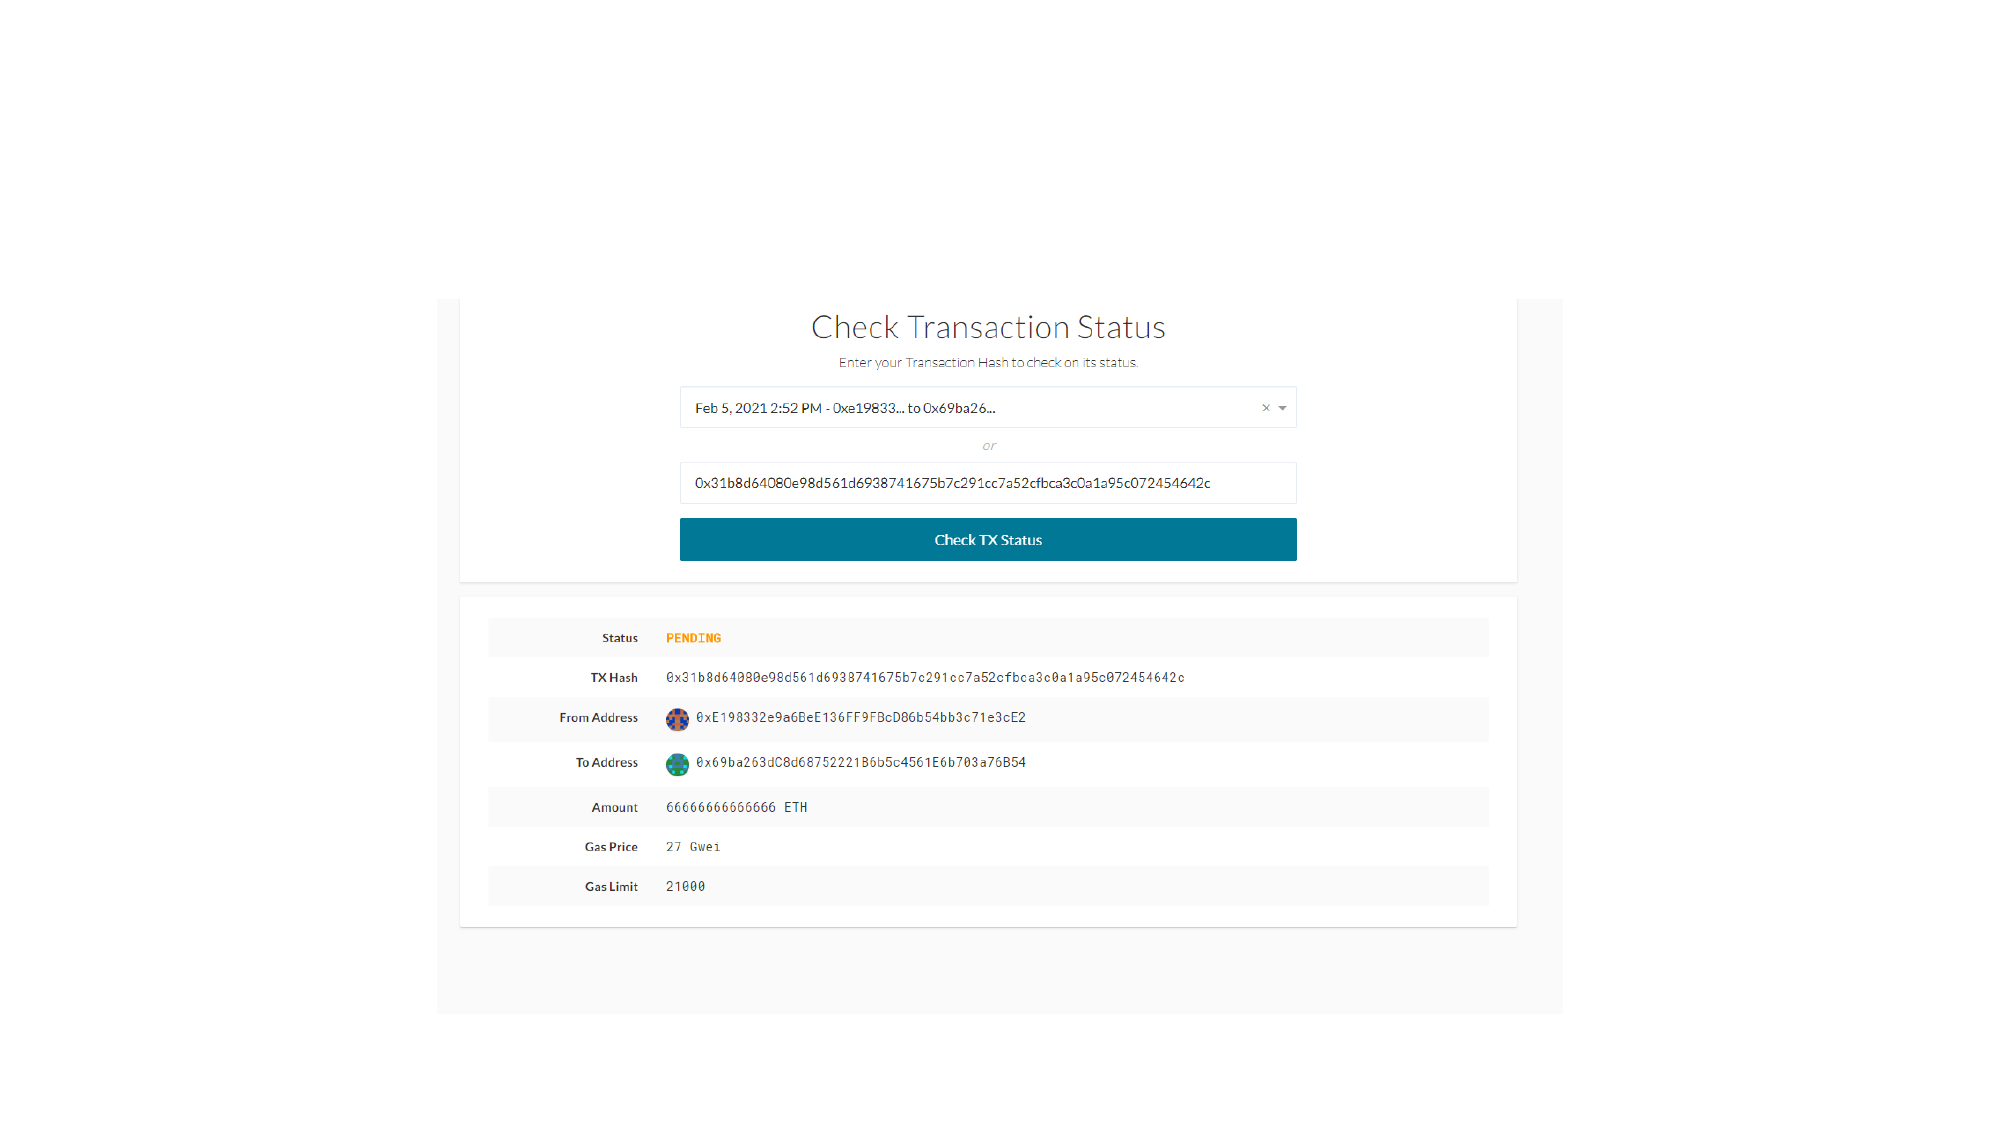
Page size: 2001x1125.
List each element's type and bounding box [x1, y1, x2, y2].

list [437, 299, 1563, 1014]
